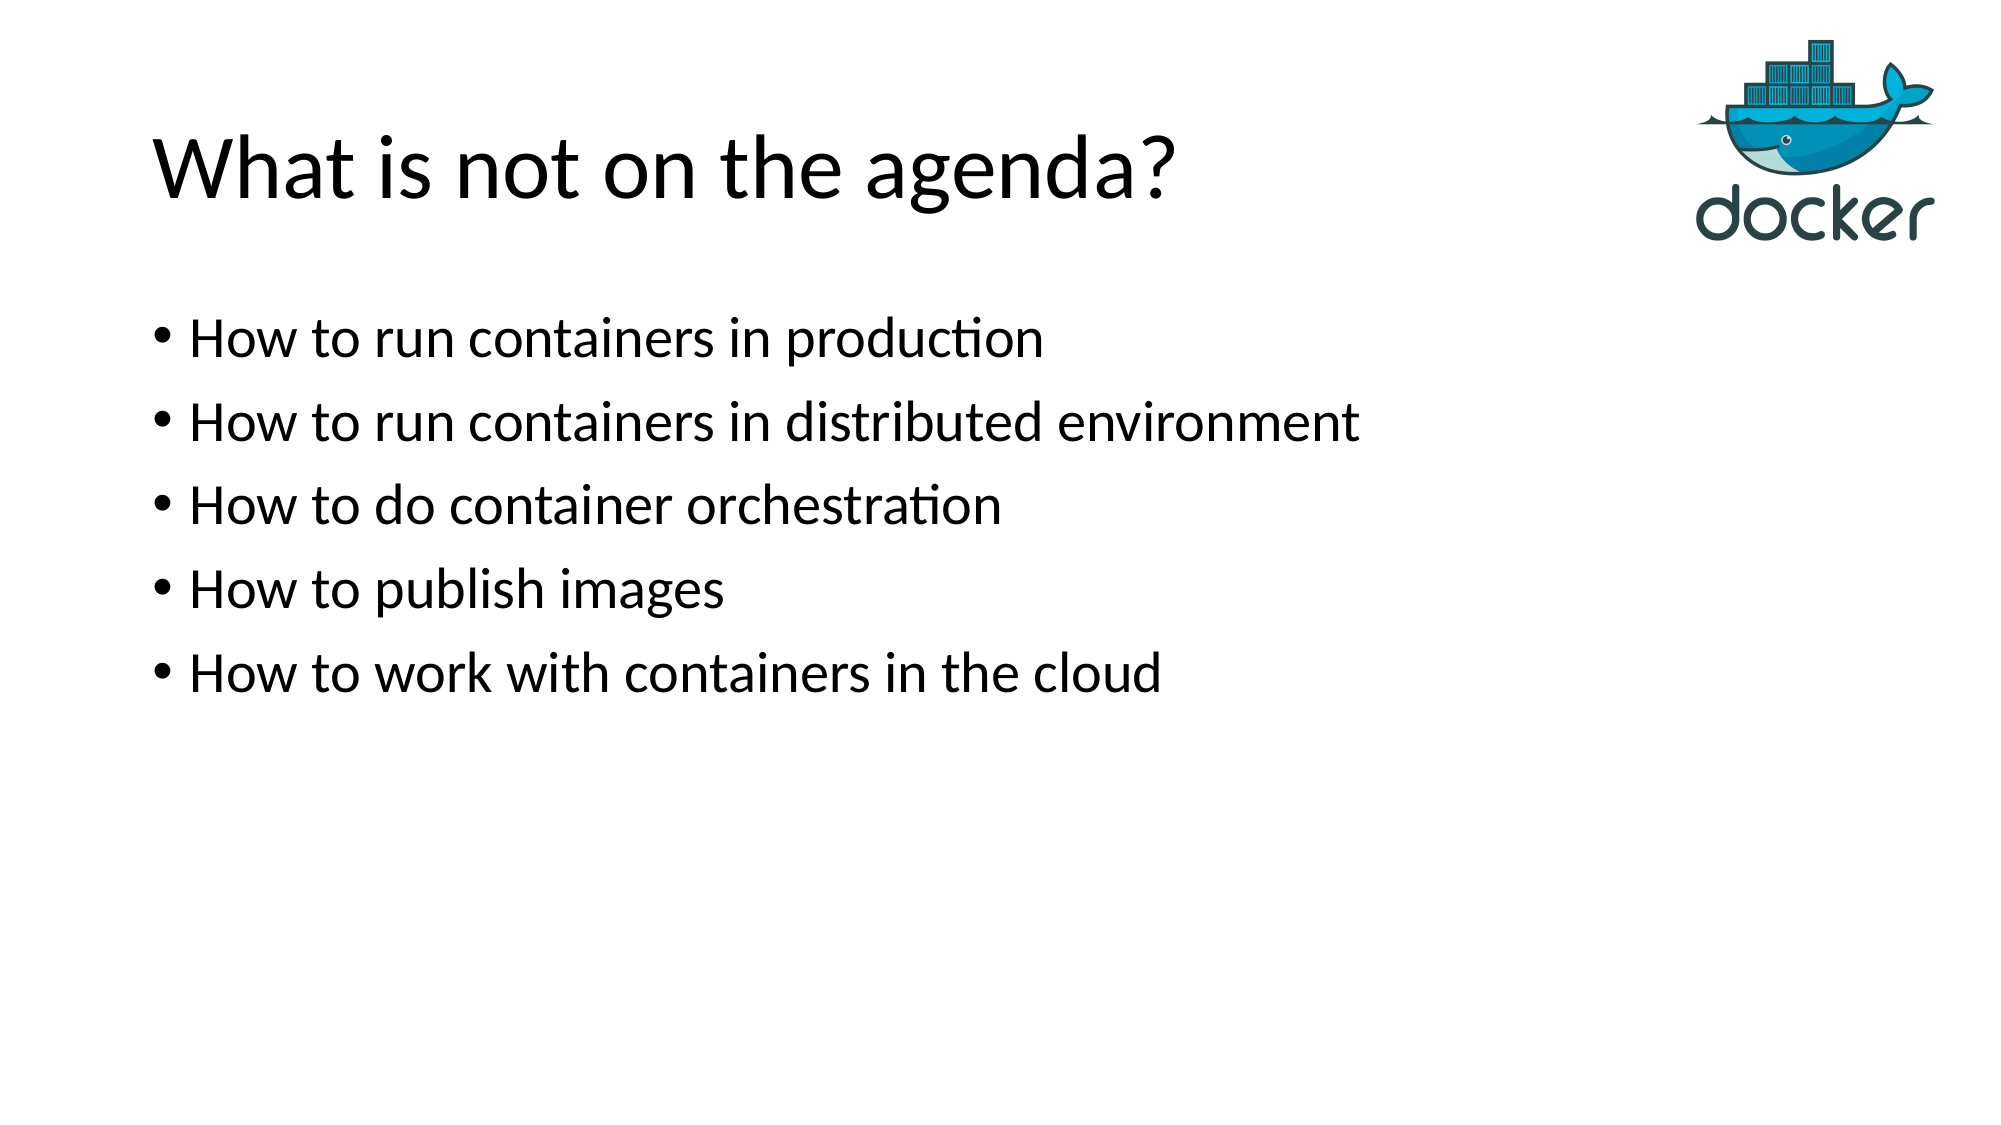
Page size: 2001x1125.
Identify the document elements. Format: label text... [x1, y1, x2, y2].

picture [1632, 37, 2000, 245]
title What is not on the agenda? [137, 59, 1863, 278]
list How to run containers in production How to run containers in distributed environment How to do container orchestration How to publish images How to work with containers in the cloud [137, 299, 1863, 1014]
